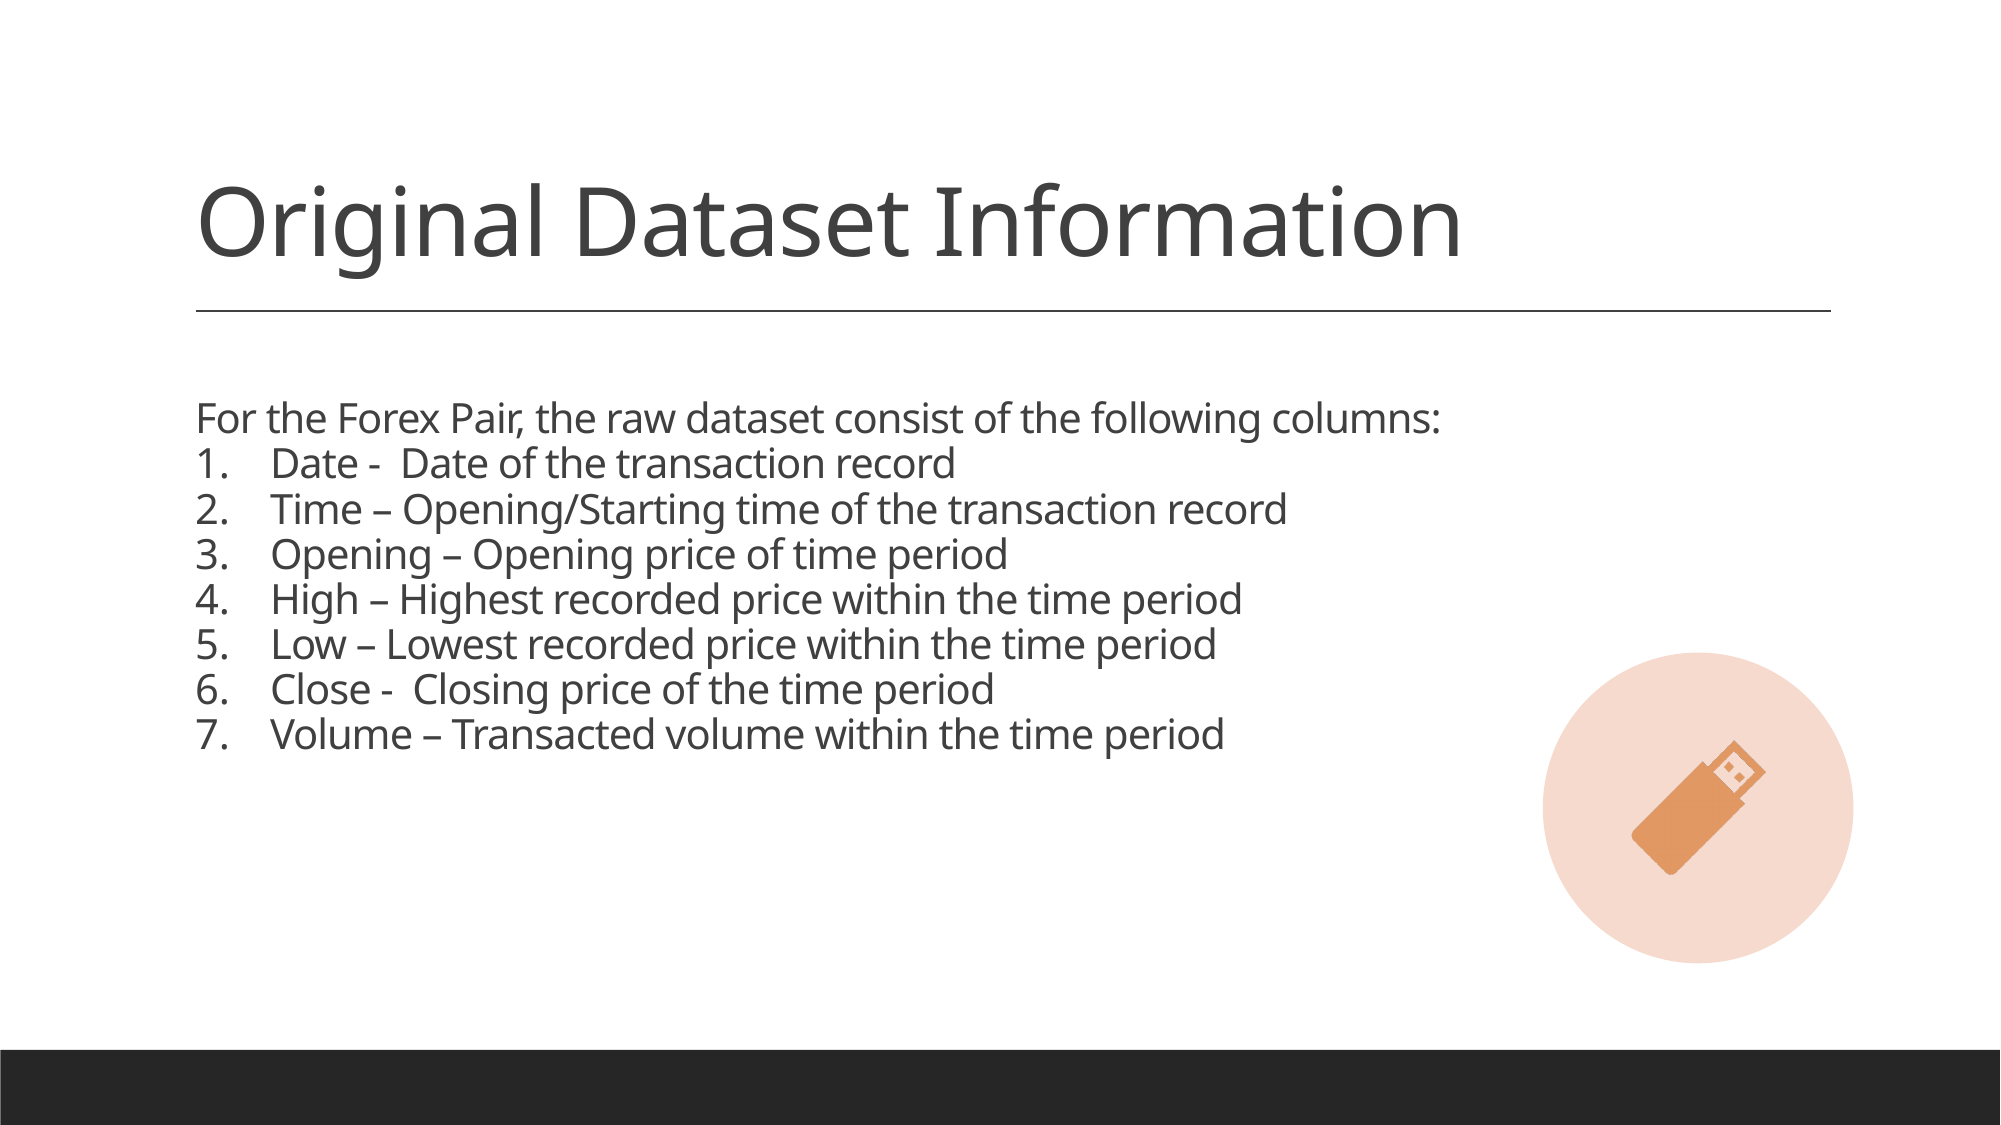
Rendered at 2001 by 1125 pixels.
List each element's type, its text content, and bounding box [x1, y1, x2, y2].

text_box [1542, 652, 1854, 964]
text_box [179, 199, 1830, 323]
text_box For the Forex Pair, the raw dataset consist of the following columns: Date - Date of the transaction record Time – Opening/Starting time of the transaction record Opening – Opening price of time period High – Highest recorded price within the time period Low – Lowest recorded price within the time period Close - Closing price of the time period Volume – Transacted volume within the time period [179, 323, 1830, 766]
title Original Dataset Information [180, 47, 1830, 199]
